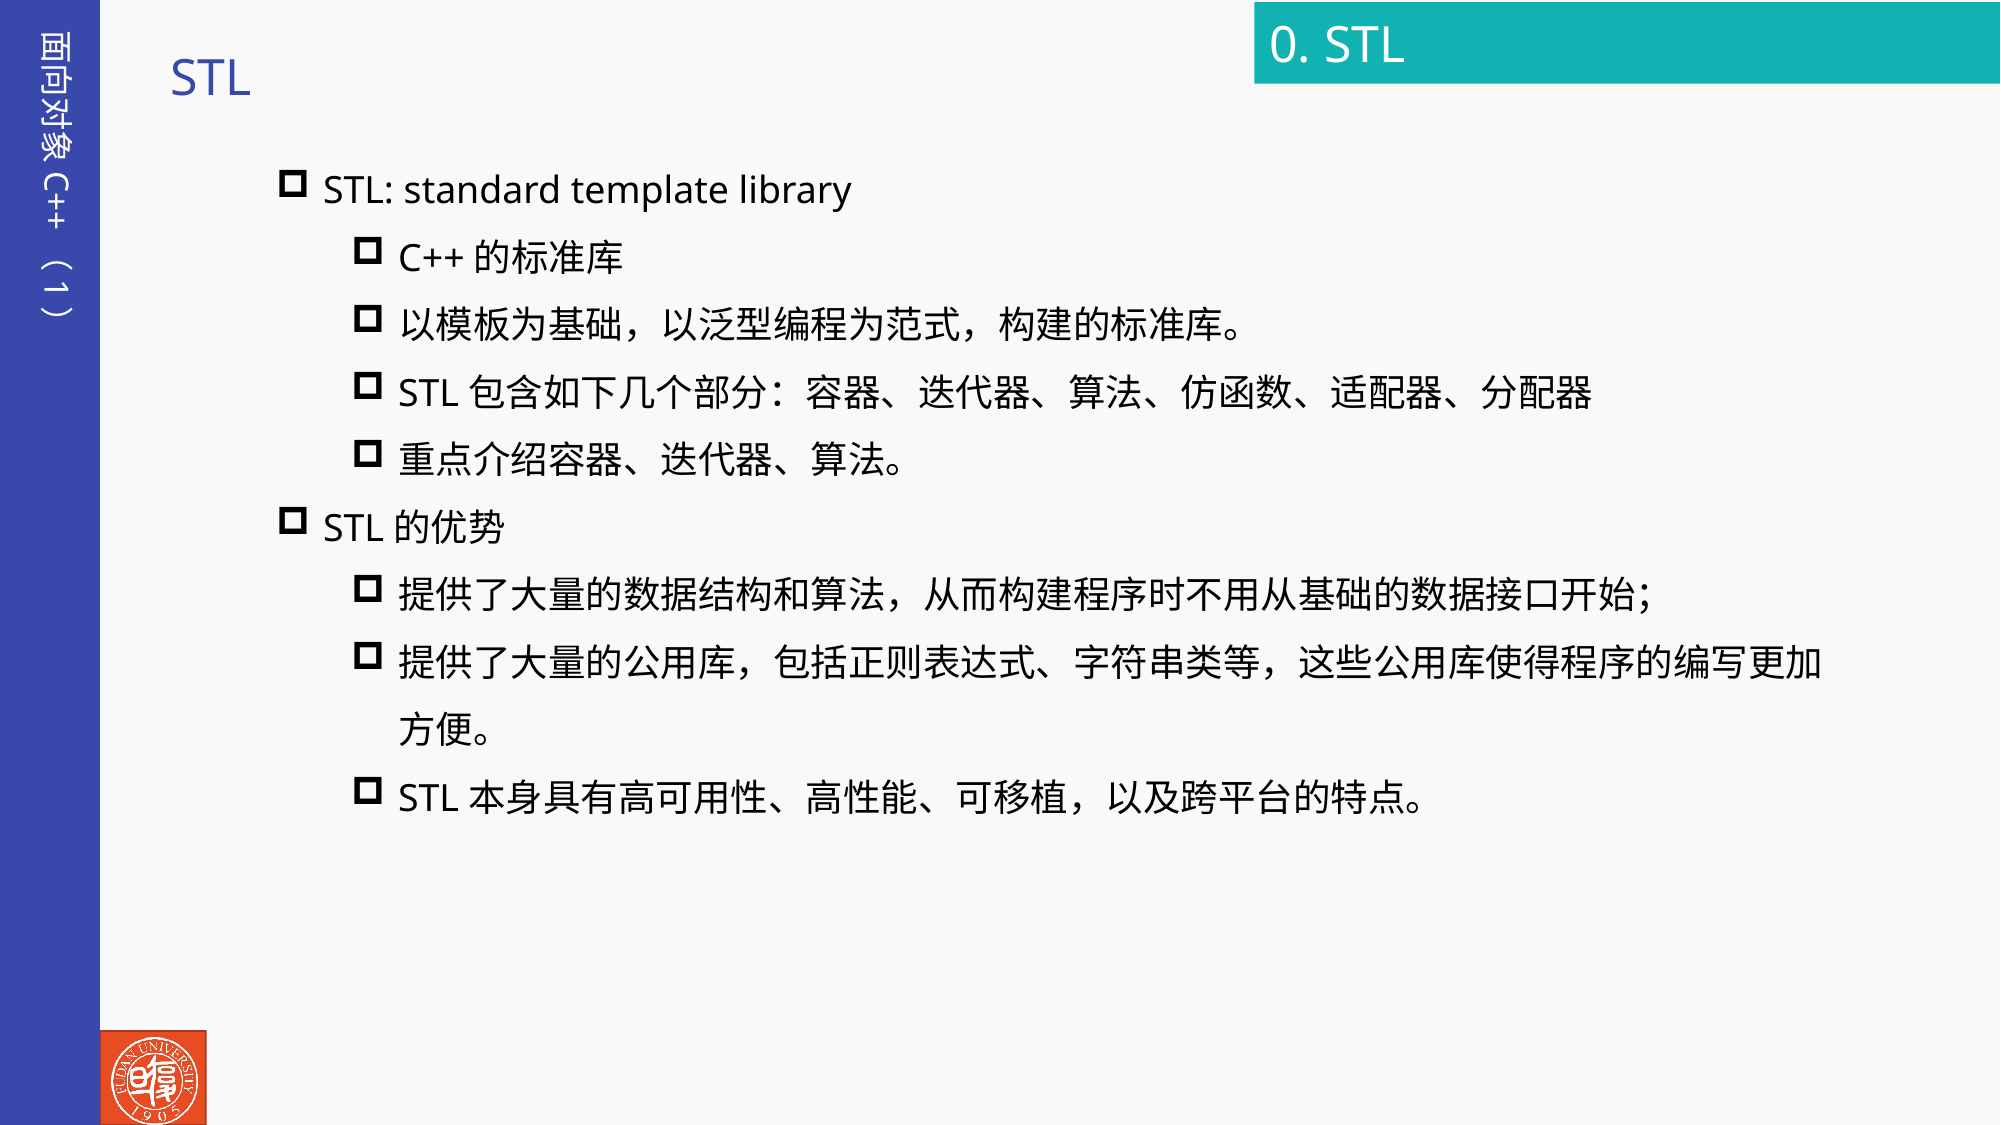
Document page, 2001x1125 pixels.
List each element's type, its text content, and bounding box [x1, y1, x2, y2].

text_box [0, 0, 101, 1125]
text_box 面向对象C++（1） [14, 15, 86, 316]
text_box STL [155, 37, 267, 113]
text_box 0. STL [1253, 1, 2000, 85]
picture [111, 1037, 198, 1125]
text_box STL: standard template library C++的标准库 以模板为基础，以泛型编程为范式，构建的标准库。 STL包含如下几个部分：容器、迭代器、算法、仿函数、适配器、分配器 重点介绍容器、迭代器、算法。 STL的优势 提供了大量的数据结构和算法，从而构建程序时不用从基础的数据接口开始； 提供了大量的公用库，包括正则表达式、字符串类等，这些公用库使得程序的编写更加方便。 STL本身具有高可用性、高性能、可移植，以及跨平台的特点。 [261, 136, 1848, 826]
